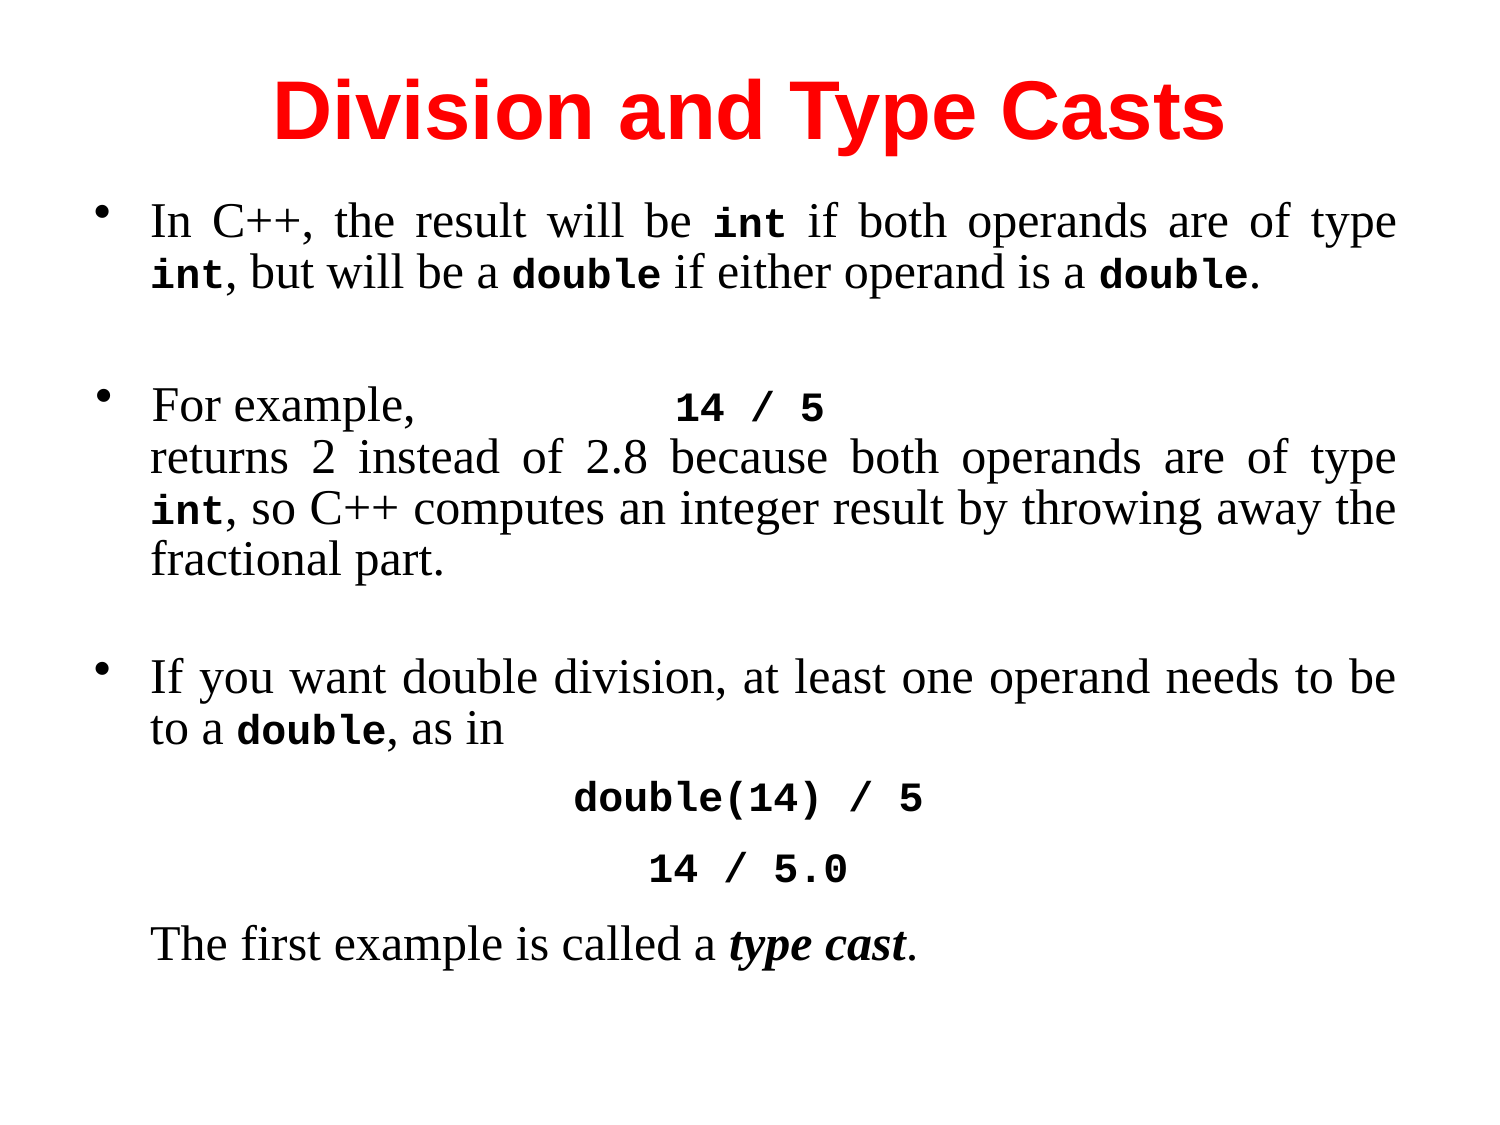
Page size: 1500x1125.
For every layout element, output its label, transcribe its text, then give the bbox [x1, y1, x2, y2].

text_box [78, 645, 1413, 1038]
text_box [78, 372, 1415, 590]
title Division and Type Casts [0, 12, 1500, 200]
text_box In C++, the result will be int if both operands are of type int, but will be a double if either operand is a double. [79, 189, 1413, 363]
